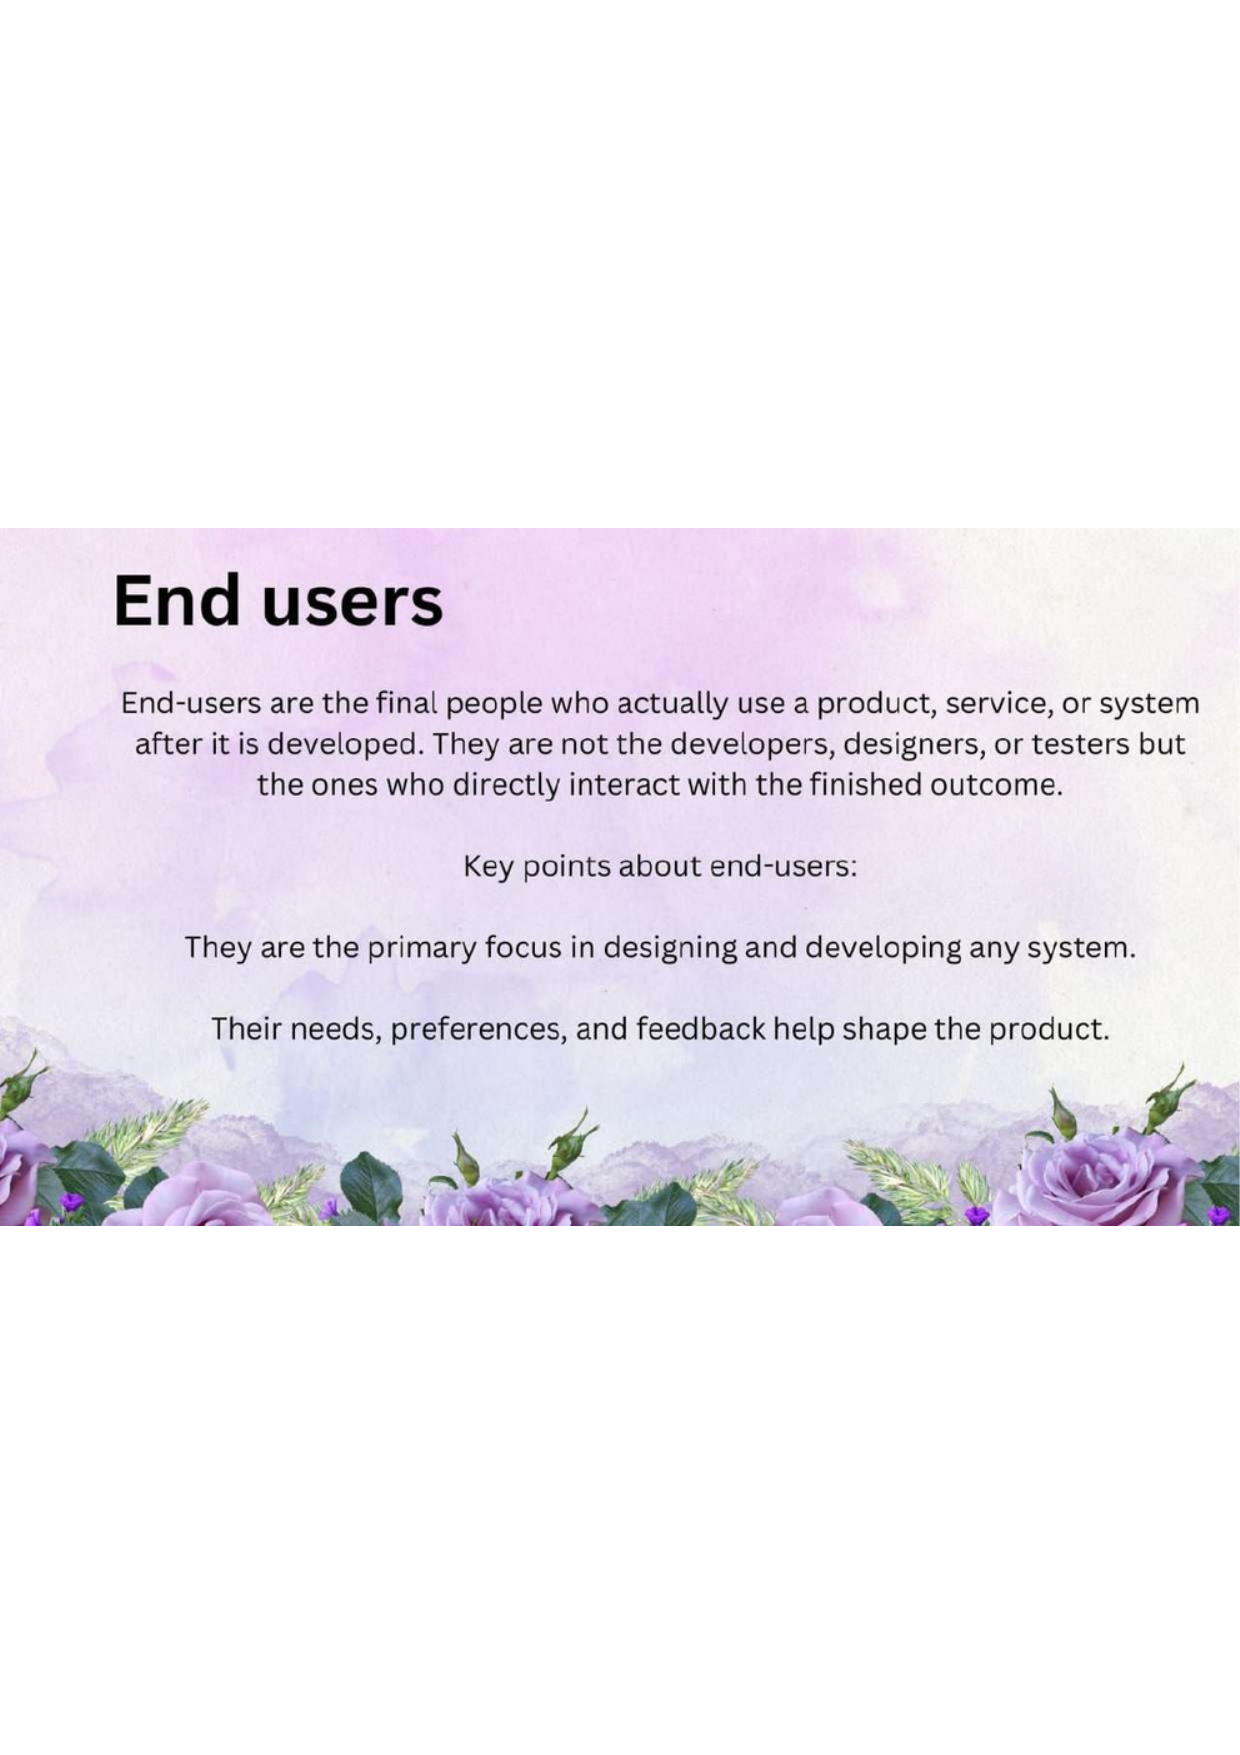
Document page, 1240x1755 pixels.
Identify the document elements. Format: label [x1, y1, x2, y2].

text_box [0, 528, 1240, 1226]
